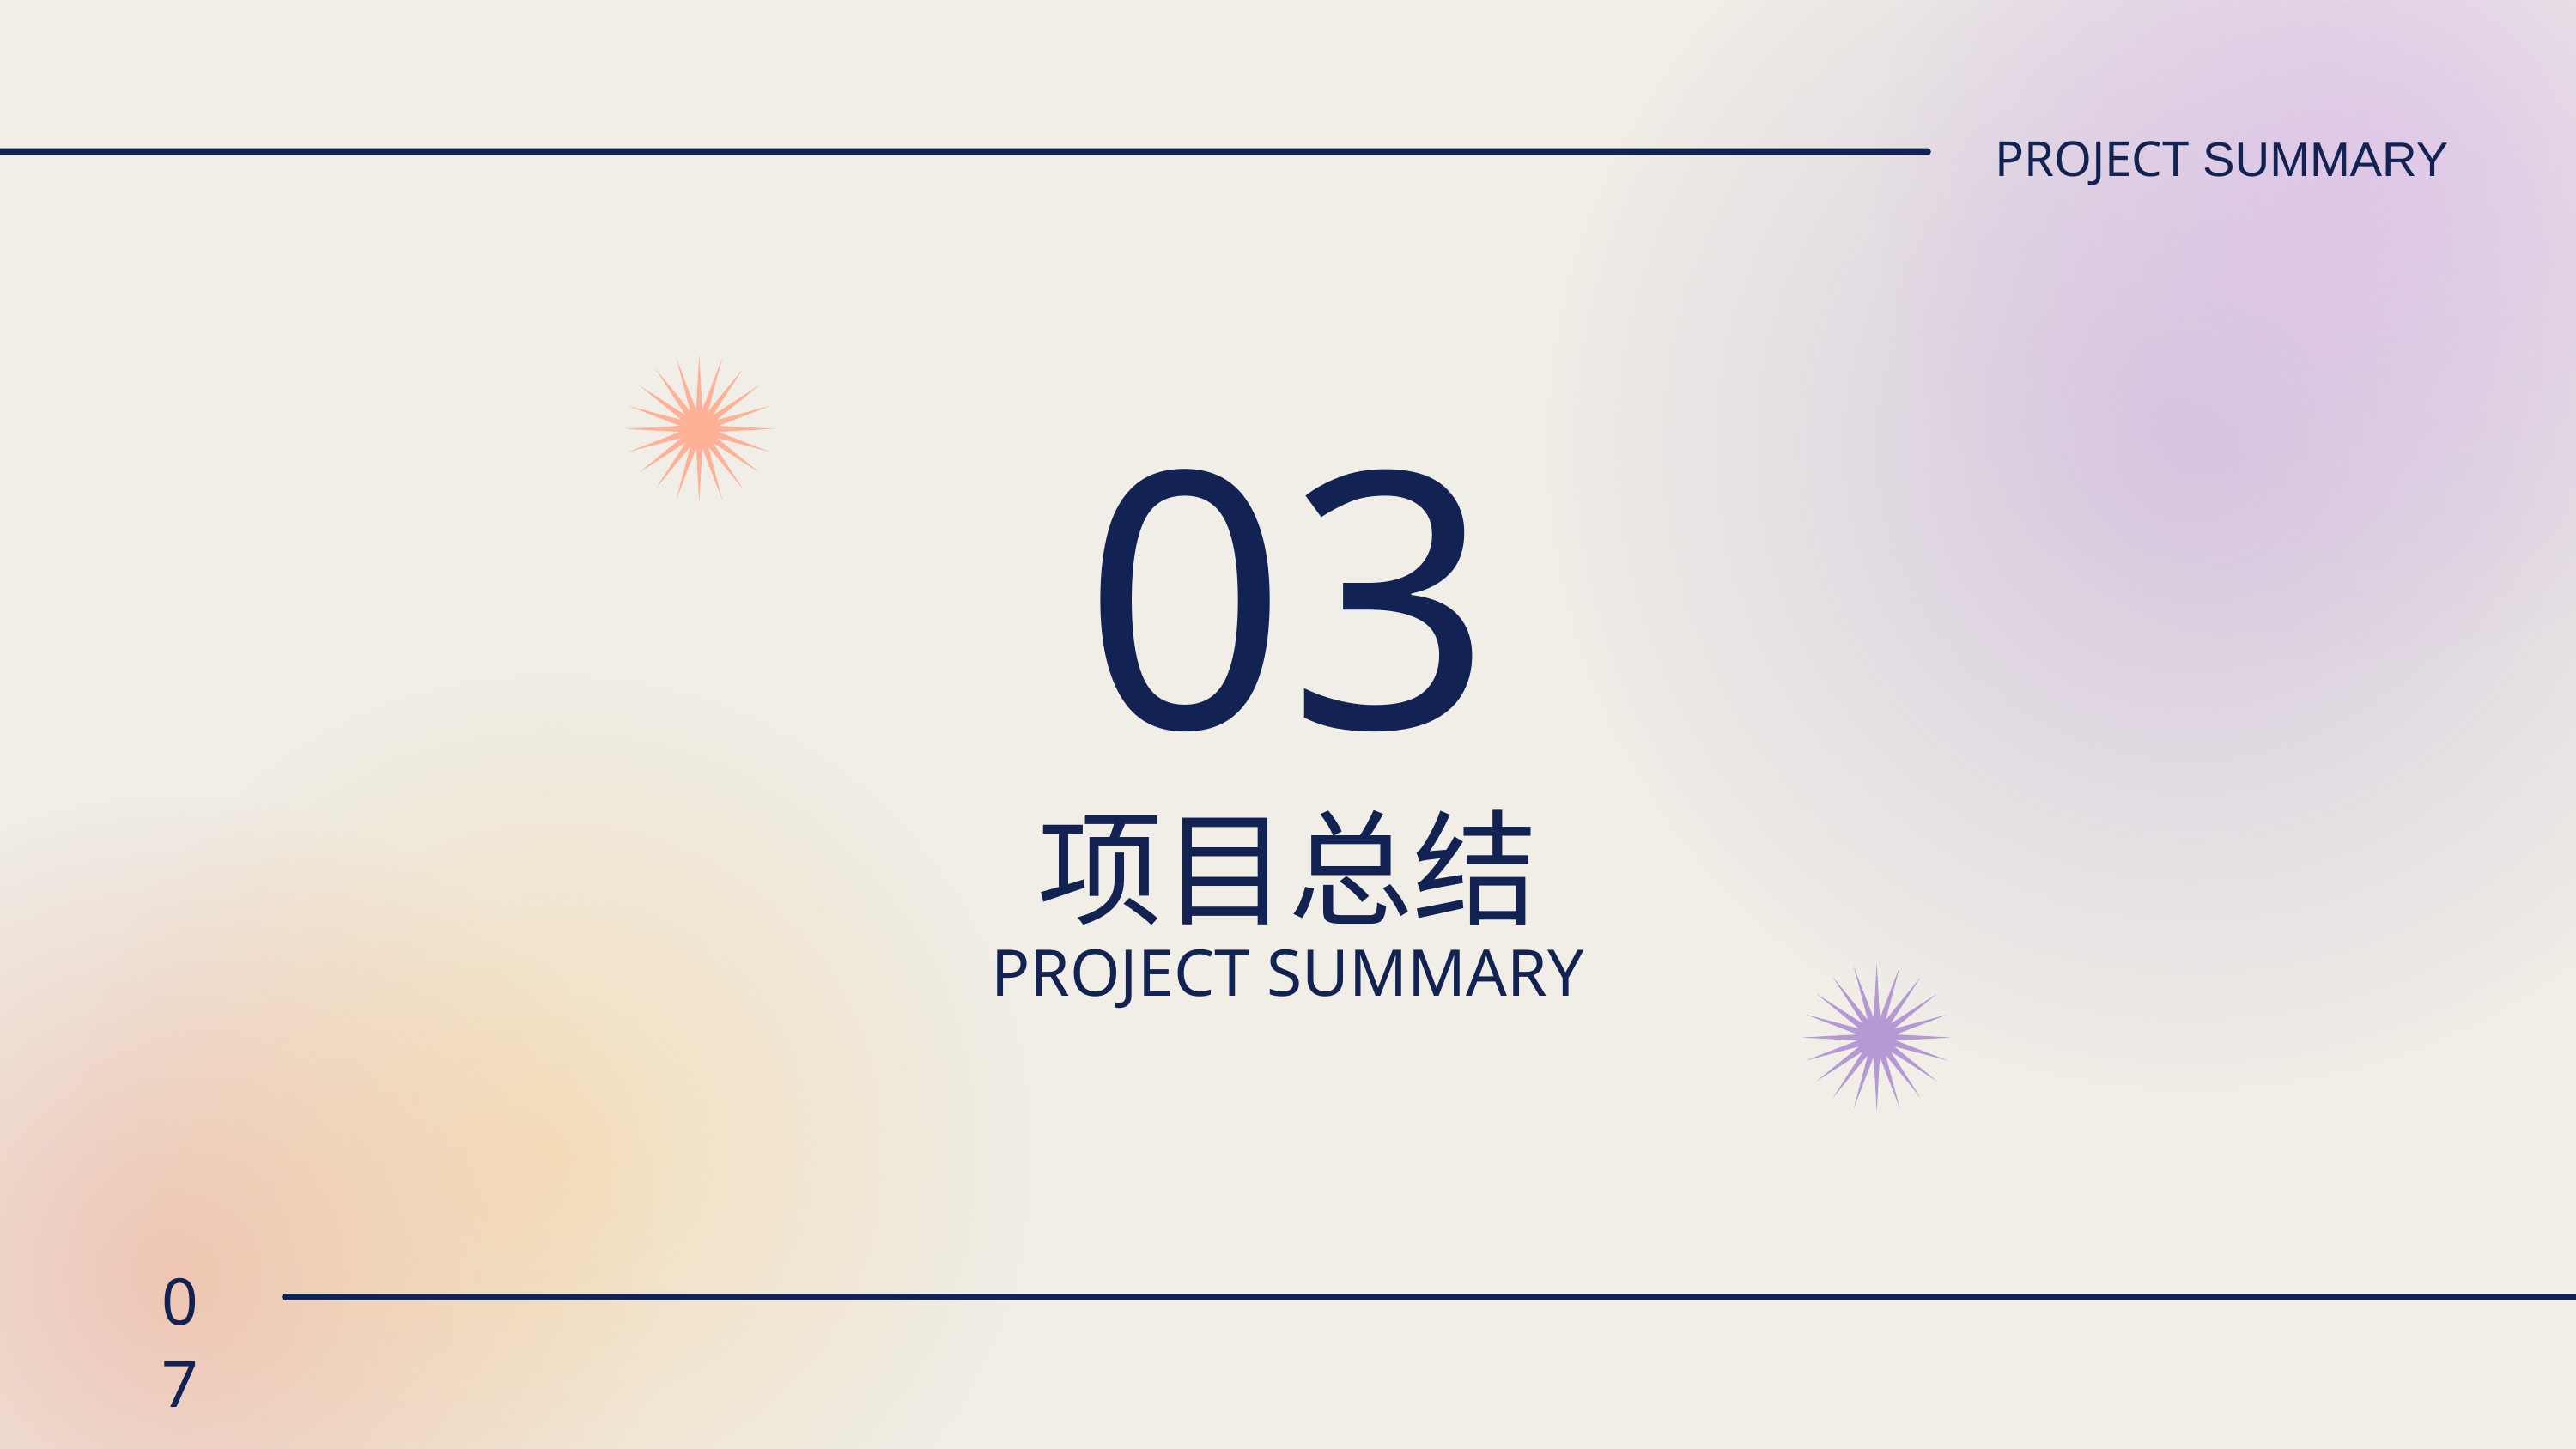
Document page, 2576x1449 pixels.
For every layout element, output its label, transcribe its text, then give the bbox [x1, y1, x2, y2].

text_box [1801, 962, 1952, 1113]
text_box 项目总结 [1041, 734, 1538, 903]
text_box PROJECT SUMMARY [1041, 903, 1538, 1009]
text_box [0, 670, 1037, 1449]
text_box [624, 354, 775, 504]
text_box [1542, 0, 2576, 1096]
text_box 03 [972, 300, 1538, 734]
